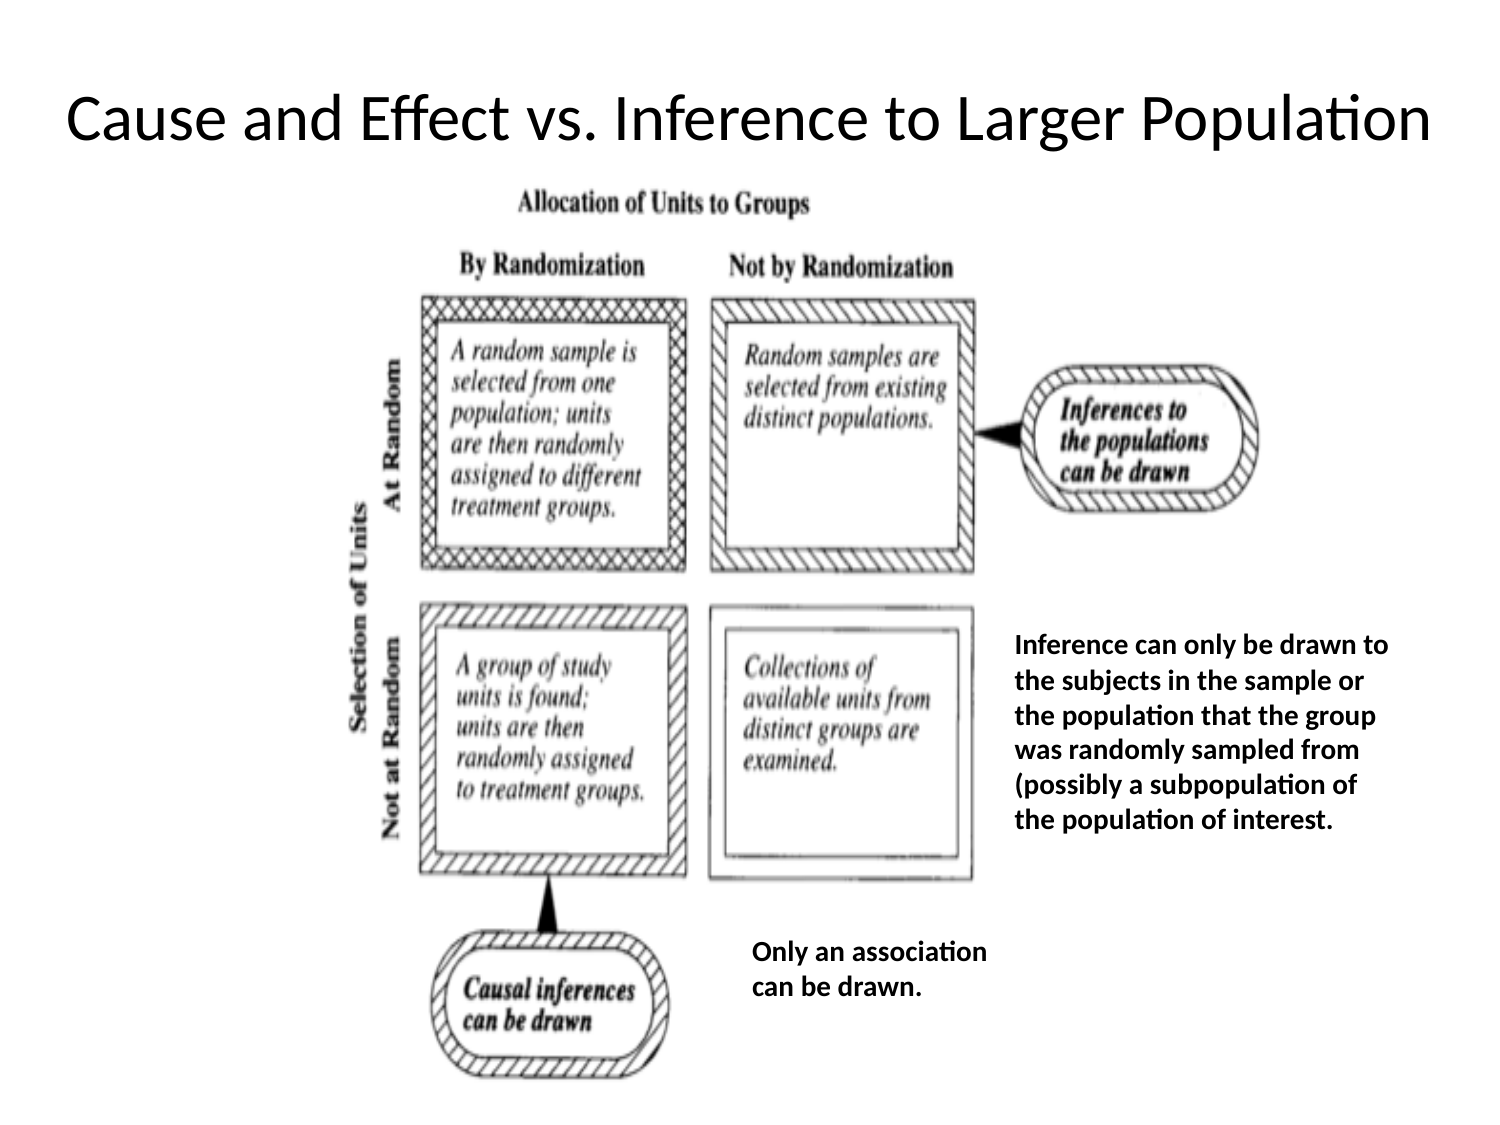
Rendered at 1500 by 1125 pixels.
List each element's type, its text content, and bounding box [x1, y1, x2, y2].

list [334, 177, 1263, 1091]
title Cause and Effect vs. Inference to Larger Population [0, 37, 1500, 191]
text_box Inference can only be drawn to the subjects in the sample or the population that the group was randomly sampled from (possibly a subpopulation of the population of interest. [1266, 618, 1410, 843]
